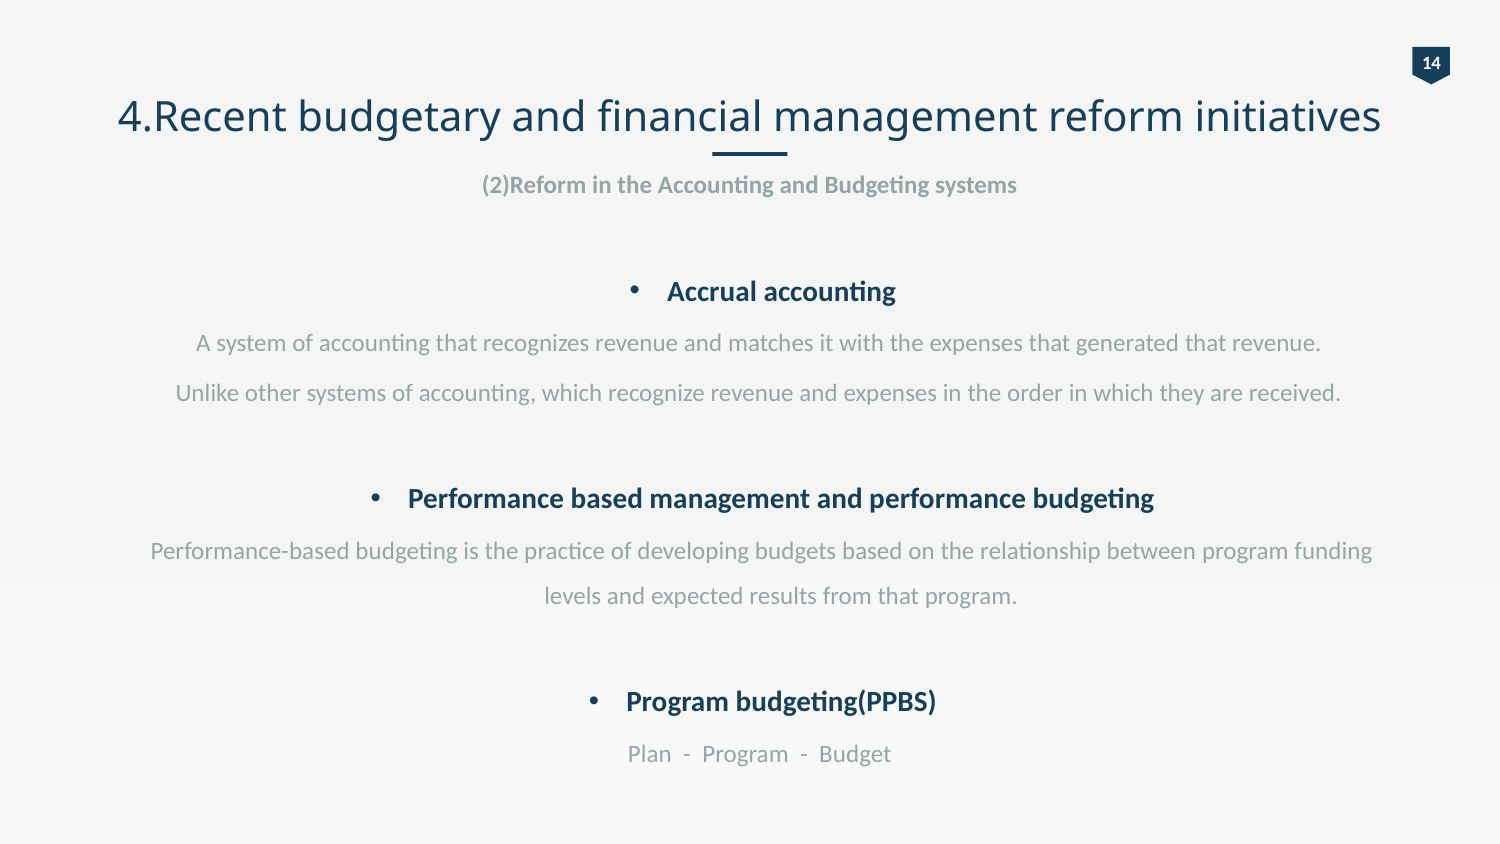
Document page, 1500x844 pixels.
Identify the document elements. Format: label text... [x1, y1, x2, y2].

list (2)Reform in the Accounting and Budgeting systems [75, 160, 1425, 651]
text_box [710, 150, 789, 158]
text_box [0, 0, 1500, 586]
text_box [1406, 43, 1457, 85]
text_box Accrual accounting A system of accounting that recognizes revenue and matches it with the expenses that generated that revenue. Unlike other systems of accounting, which recognize revenue and expenses in the order in which they are received. Performance based management and performance budgeting Performance-based budgeting is the practice of developing budgets based on the relationship between program funding levels and expected results from that program. Program budgeting(PPBS) Plan - Program - Budget [112, 246, 1414, 747]
title 4.Recent budgetary and financial management reform initiatives [75, 36, 1425, 160]
